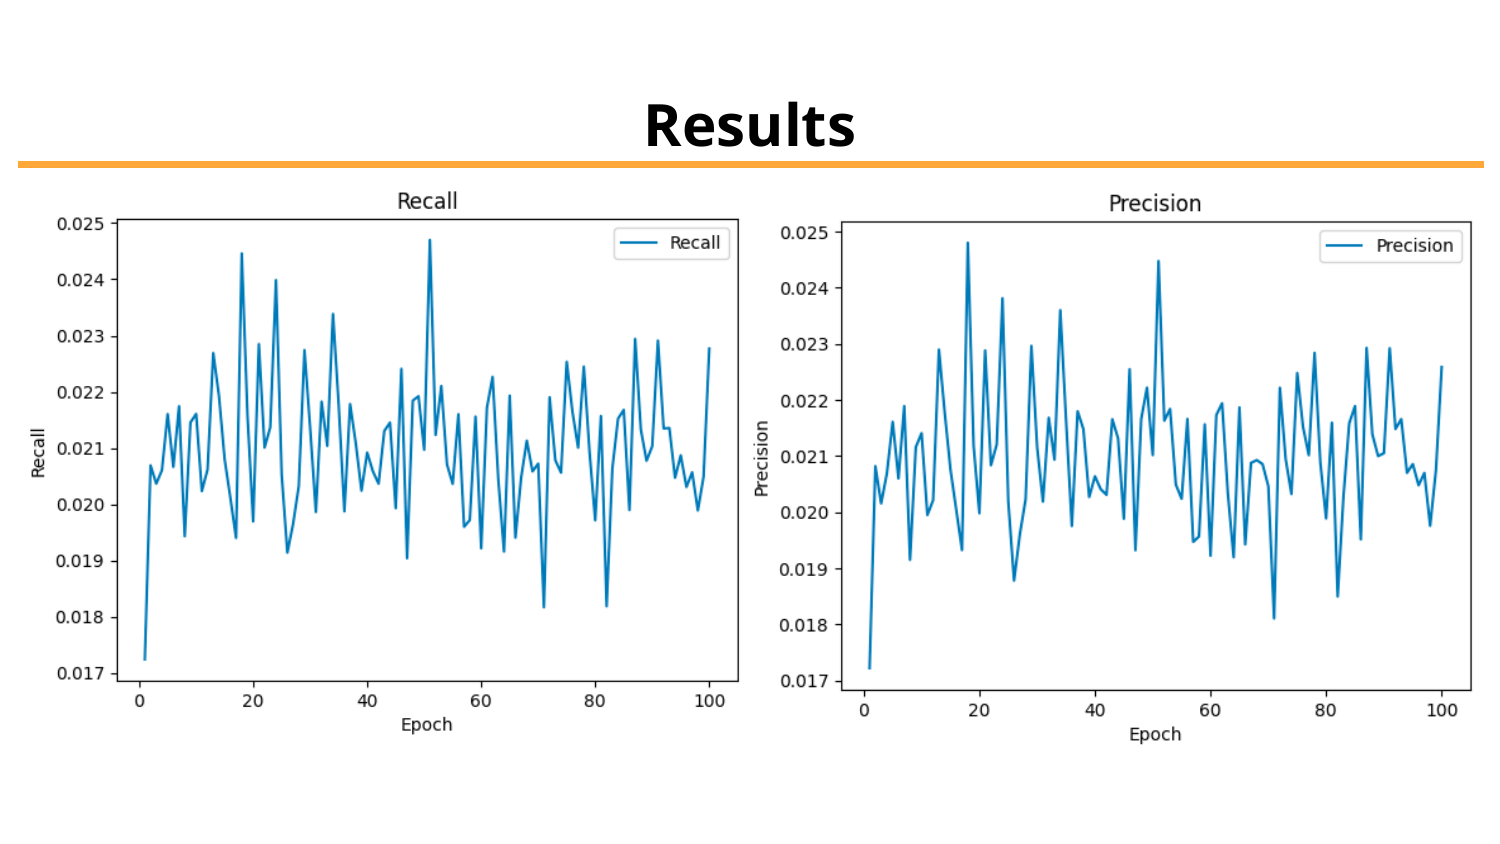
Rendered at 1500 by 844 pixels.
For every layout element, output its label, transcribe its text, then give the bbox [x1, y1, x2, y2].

title Results [51, 72, 1449, 161]
picture [18, 179, 1482, 757]
